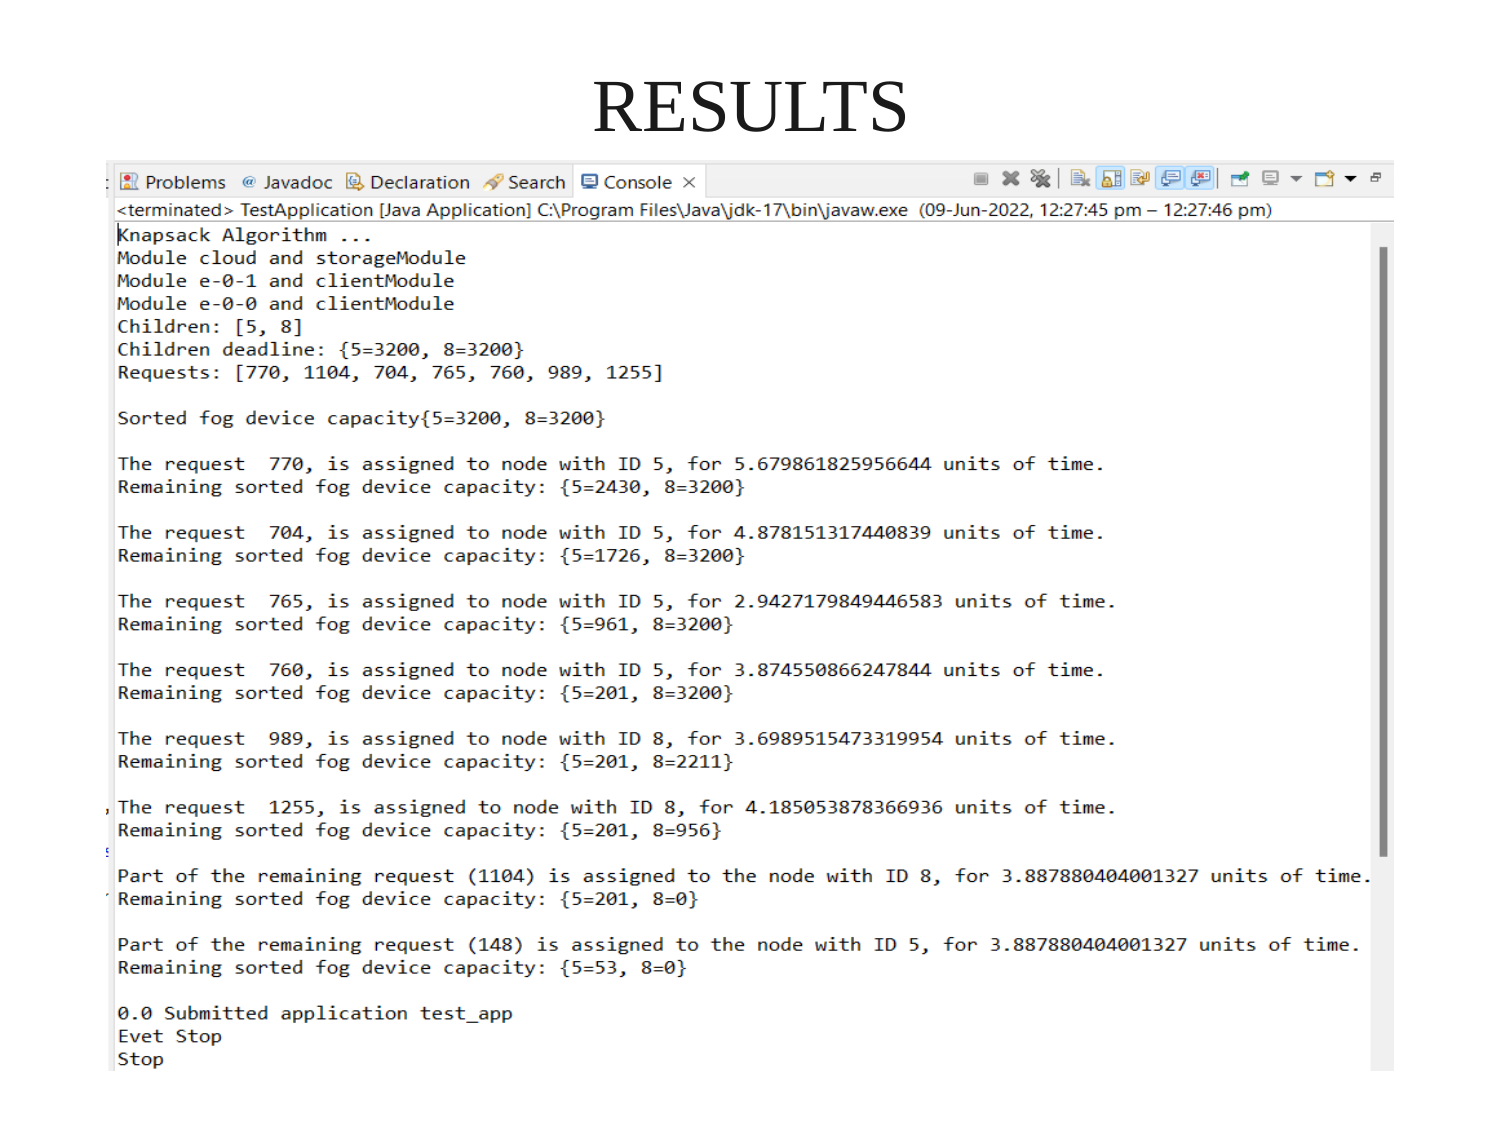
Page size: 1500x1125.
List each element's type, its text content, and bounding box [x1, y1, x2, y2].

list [105, 160, 1395, 1071]
title RESULTS [76, 7, 1427, 195]
